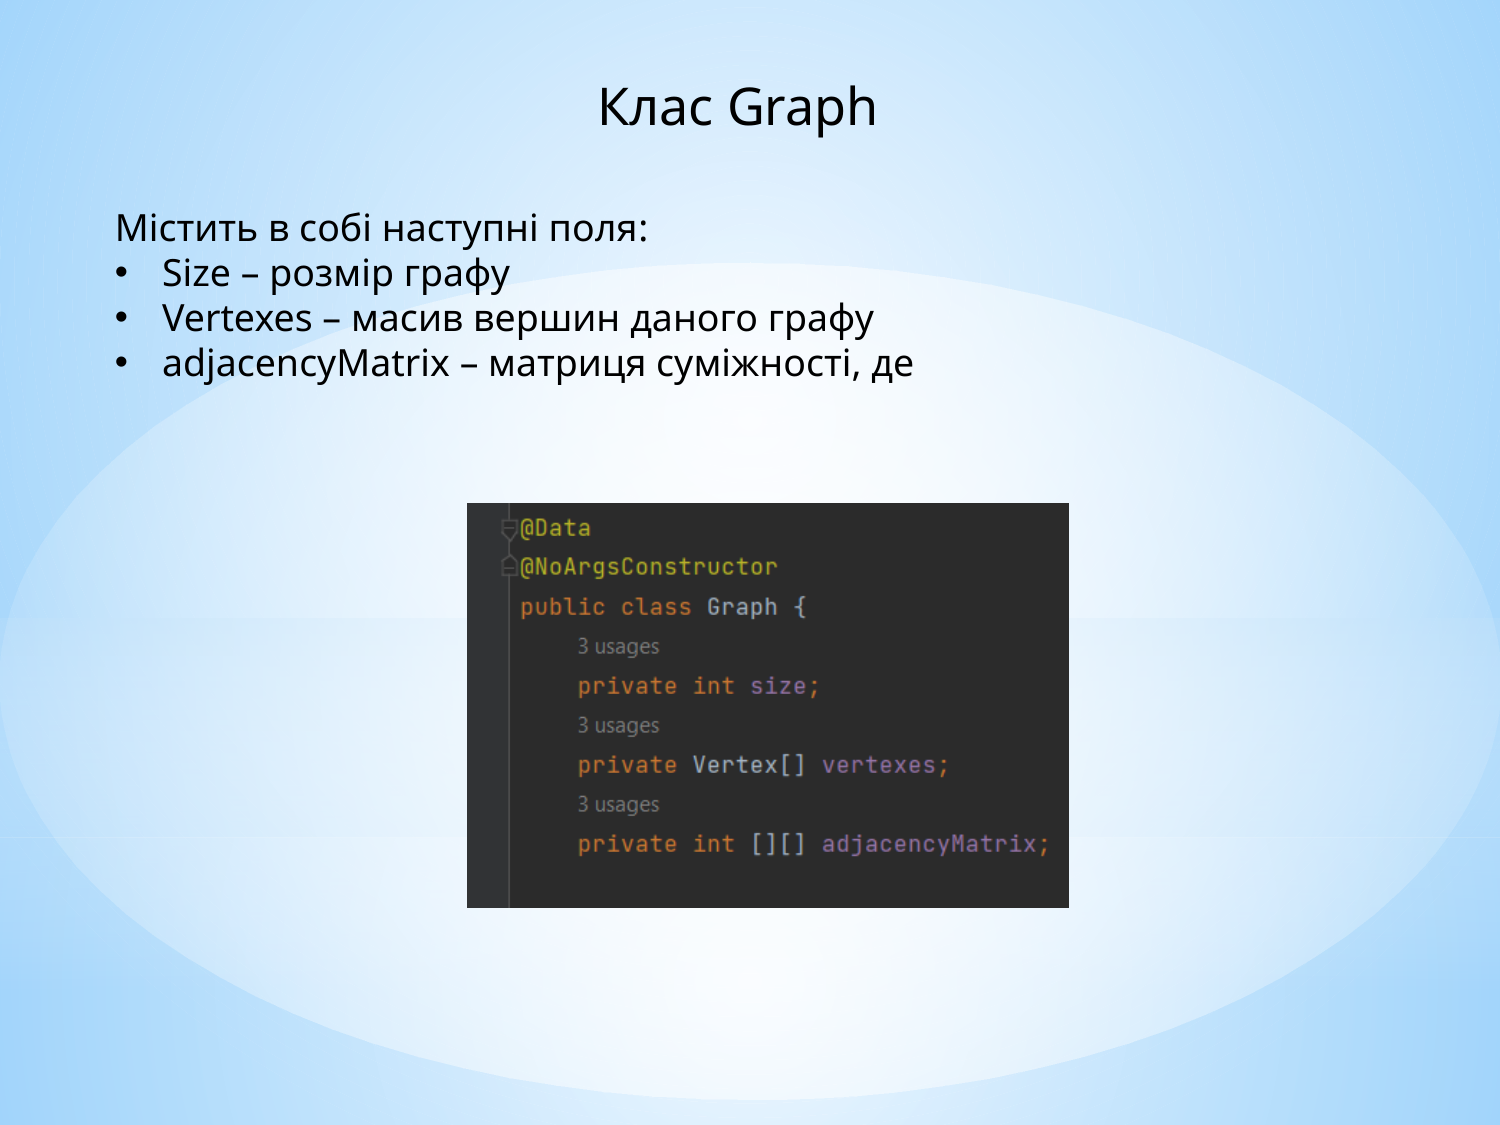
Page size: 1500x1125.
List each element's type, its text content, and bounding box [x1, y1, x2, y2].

picture [467, 503, 1069, 908]
text_box Клас Graph [88, 66, 1388, 144]
